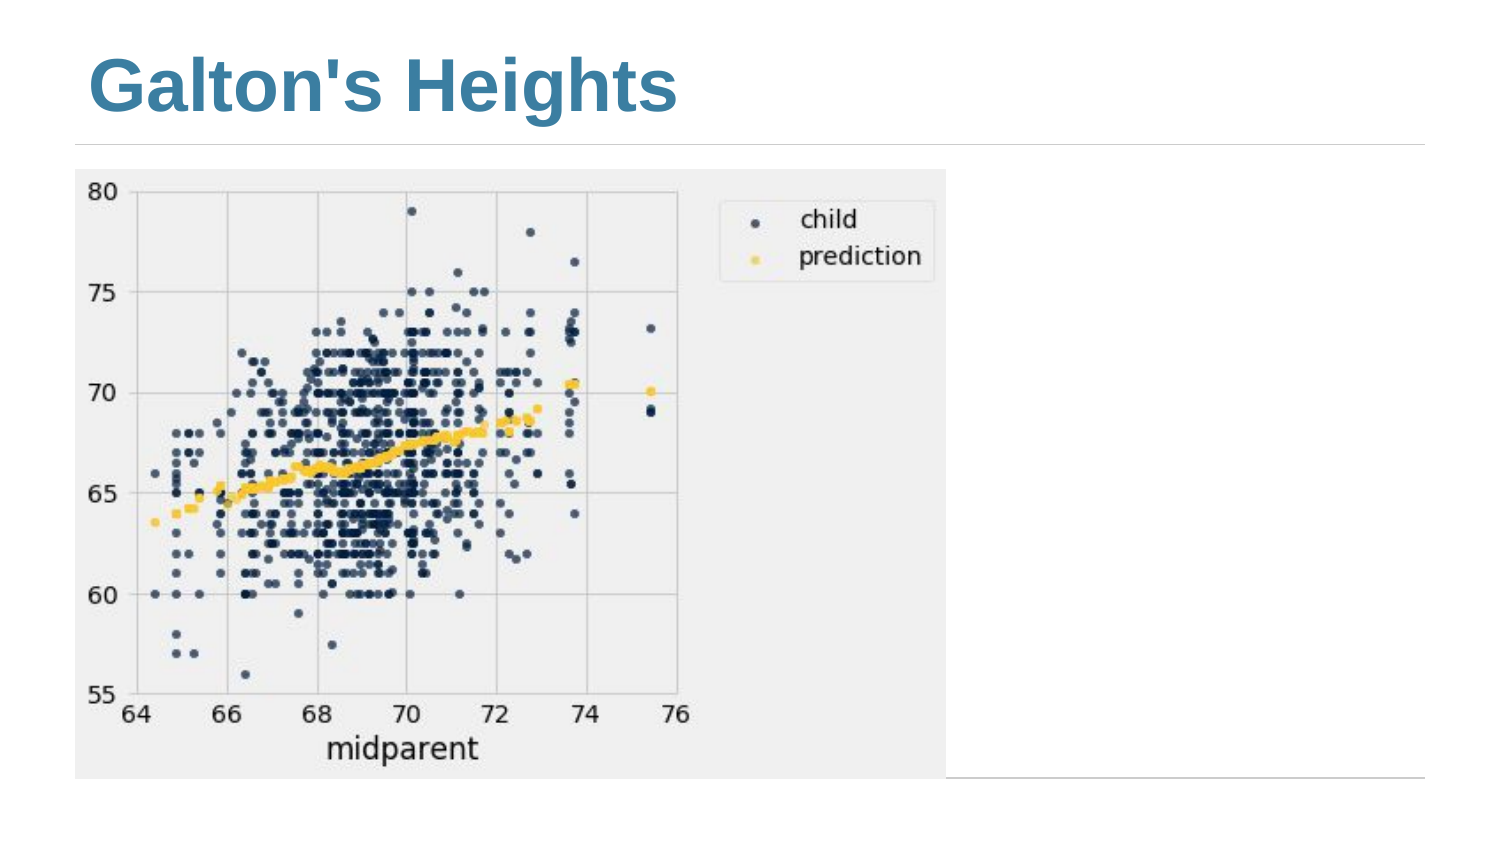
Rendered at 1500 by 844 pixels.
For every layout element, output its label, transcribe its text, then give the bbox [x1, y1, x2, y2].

title Galton's Heights [86, 34, 683, 168]
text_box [74, 169, 1426, 780]
